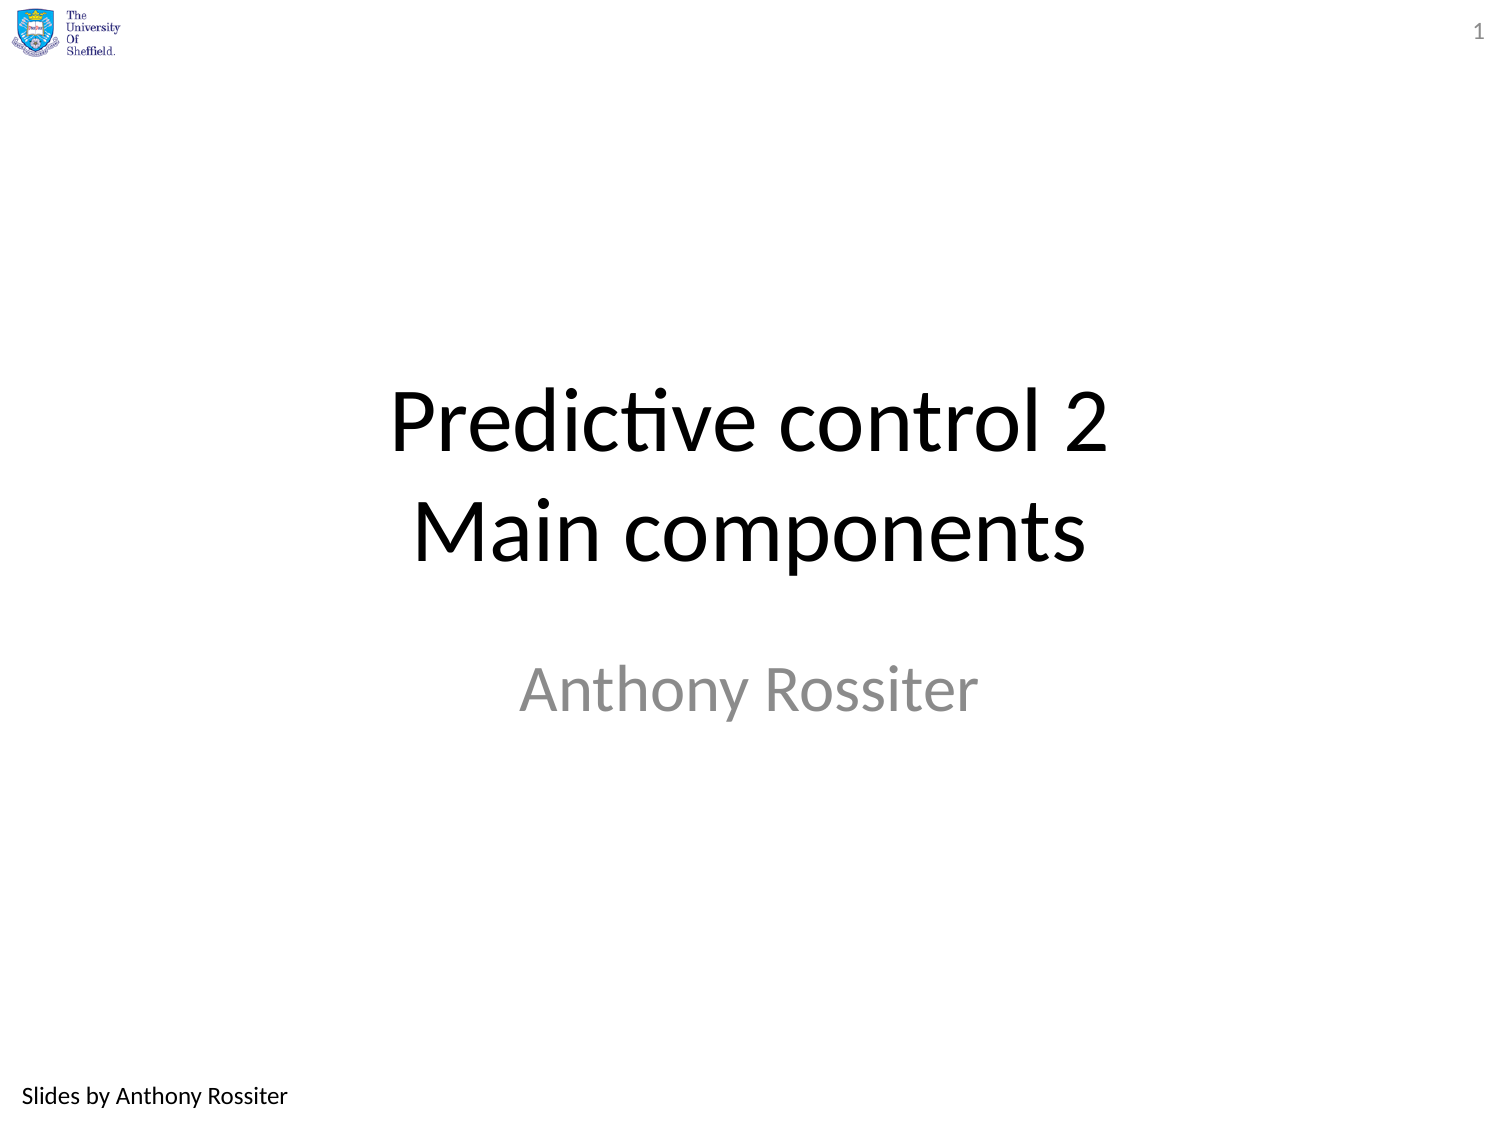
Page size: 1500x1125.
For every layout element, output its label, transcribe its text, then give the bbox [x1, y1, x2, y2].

footer Slides by Anthony Rossiter [0, 1065, 317, 1125]
subtitle Anthony Rossiter [225, 637, 1275, 925]
slide_number 1 [1335, 0, 1500, 60]
picture [0, 0, 168, 67]
title Predictive control 2 Main components [112, 349, 1388, 591]
